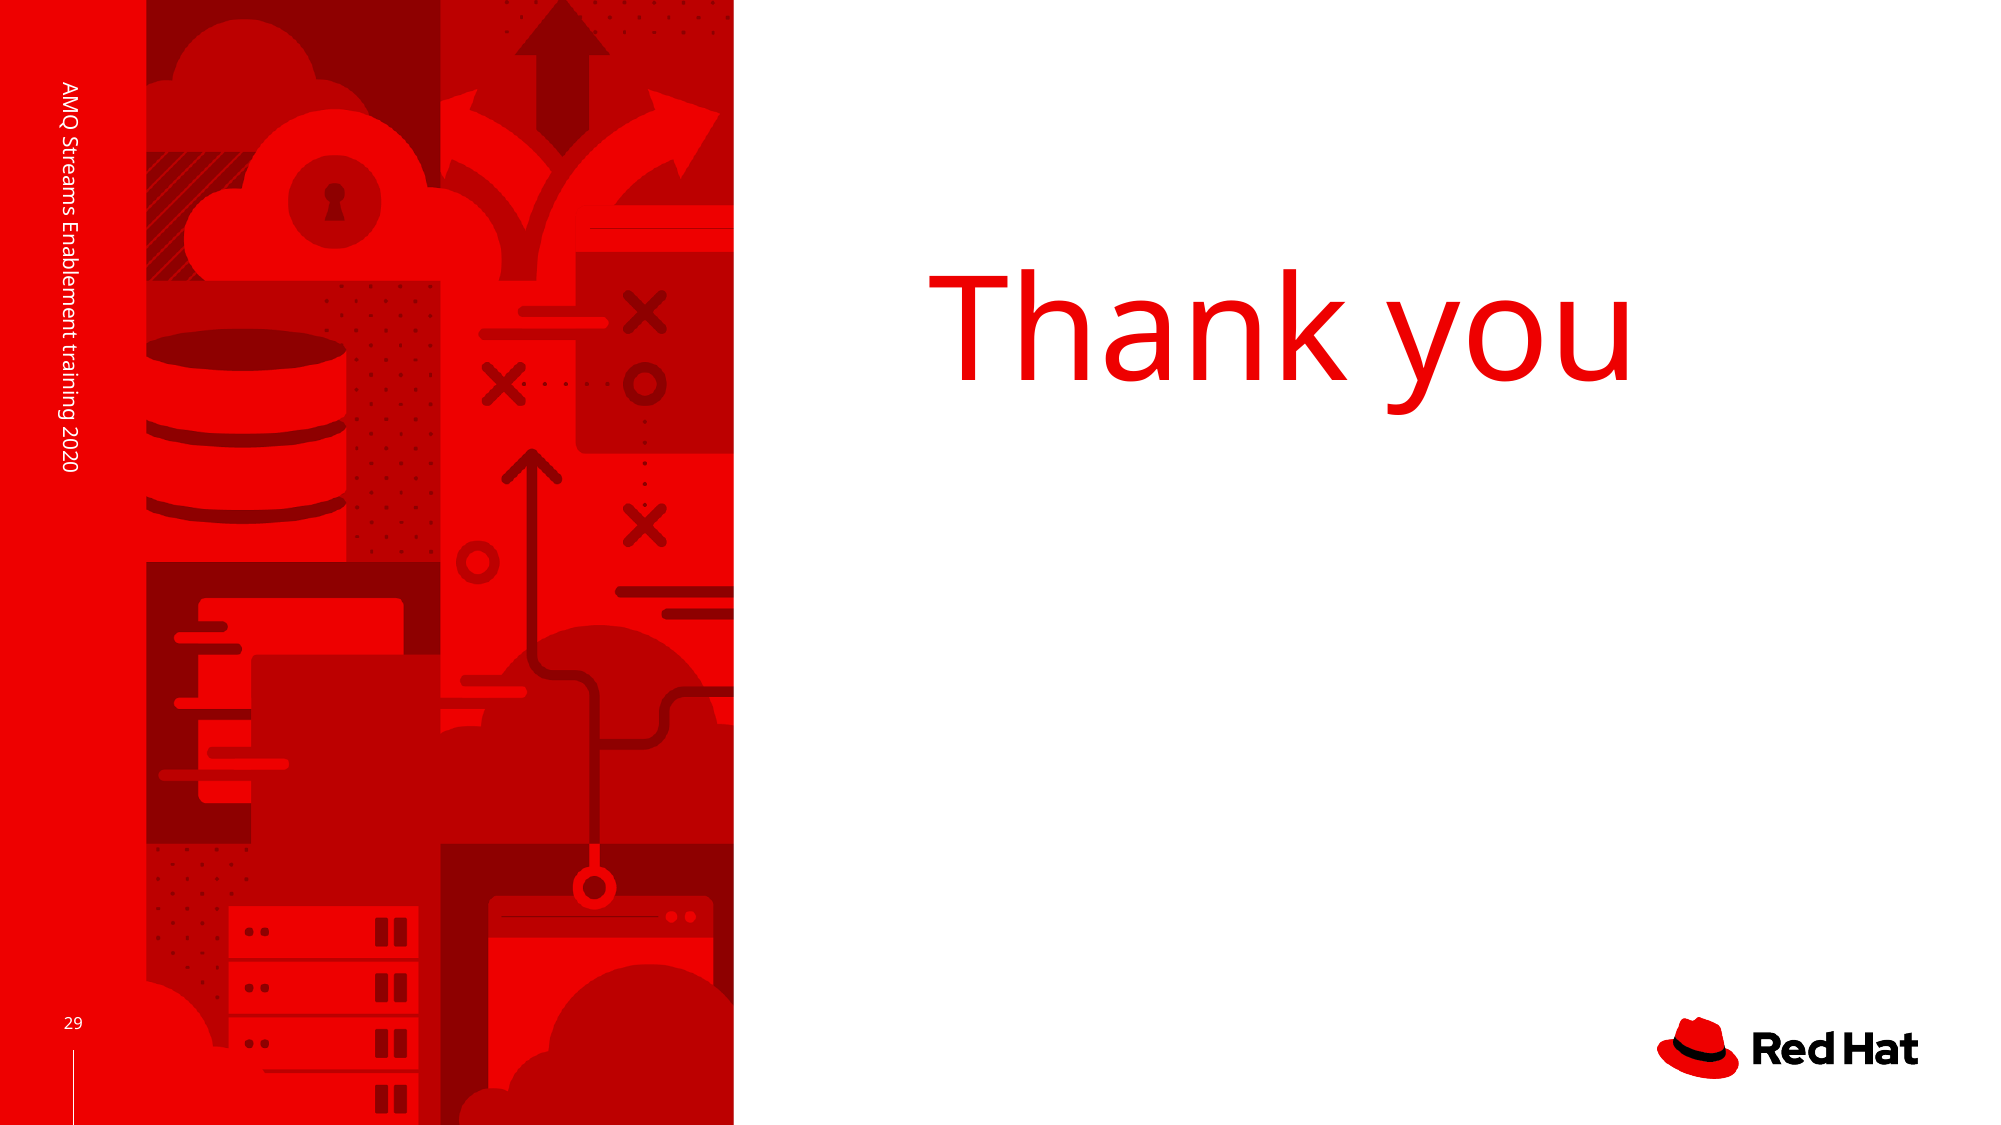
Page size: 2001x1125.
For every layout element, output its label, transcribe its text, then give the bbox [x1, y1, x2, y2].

picture [1657, 1017, 1918, 1079]
slide_number ‹#› [13, 1012, 134, 1036]
subtitle AMQ Streams Enablement training 2020 [0, 0, 144, 845]
title Thank you [928, 93, 1870, 410]
picture [0, 0, 2001, 1125]
